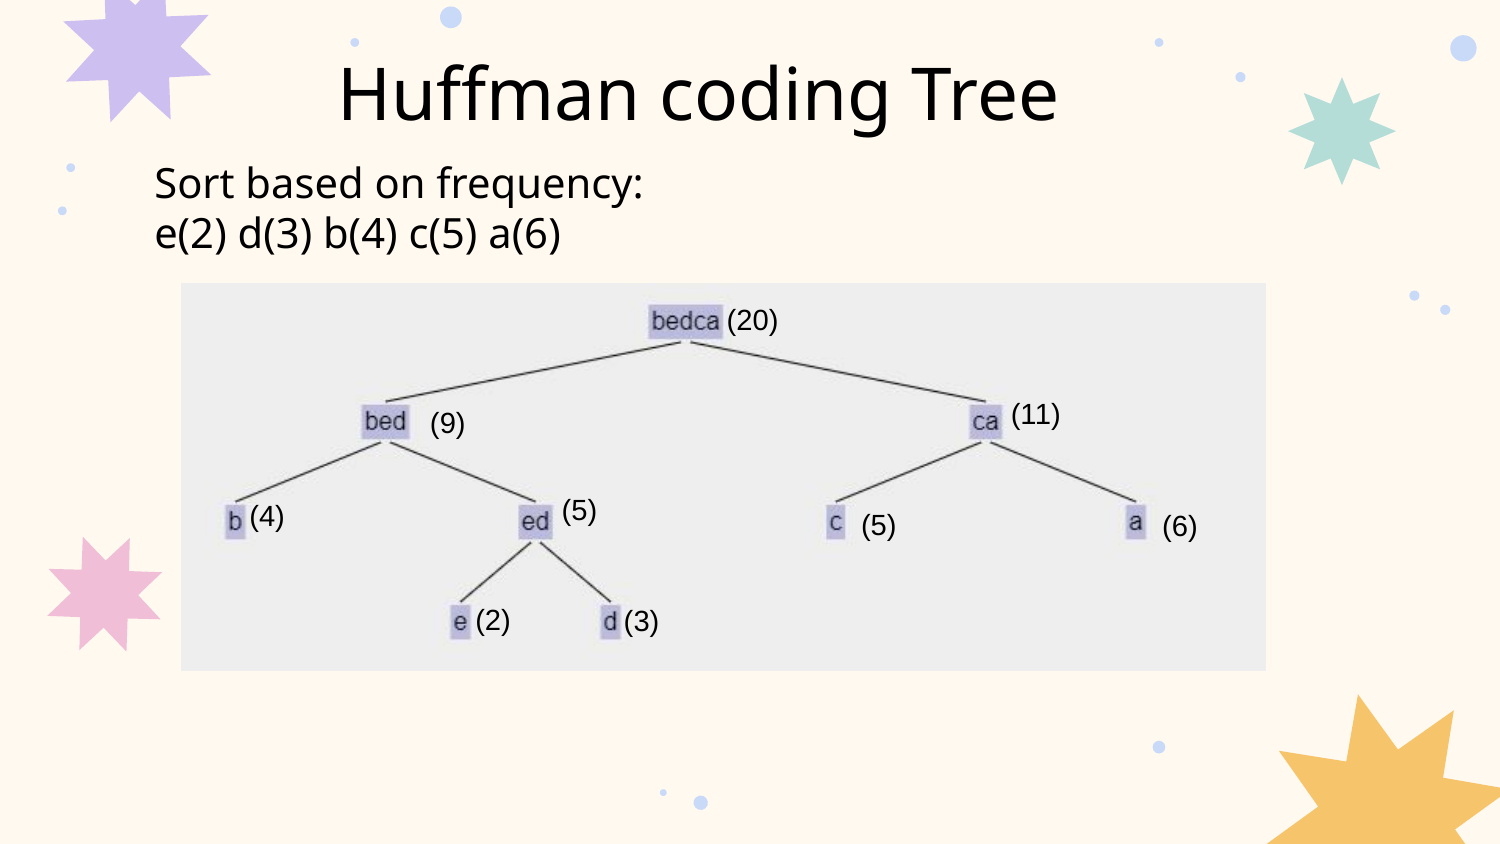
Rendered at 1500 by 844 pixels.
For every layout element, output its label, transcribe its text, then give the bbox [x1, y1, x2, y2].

title Huffman coding Tree [87, 32, 1329, 126]
text_box Sort based on frequency: e(2) d(3) b(4) c(5) a(6) [139, 141, 943, 268]
picture [180, 282, 1266, 671]
